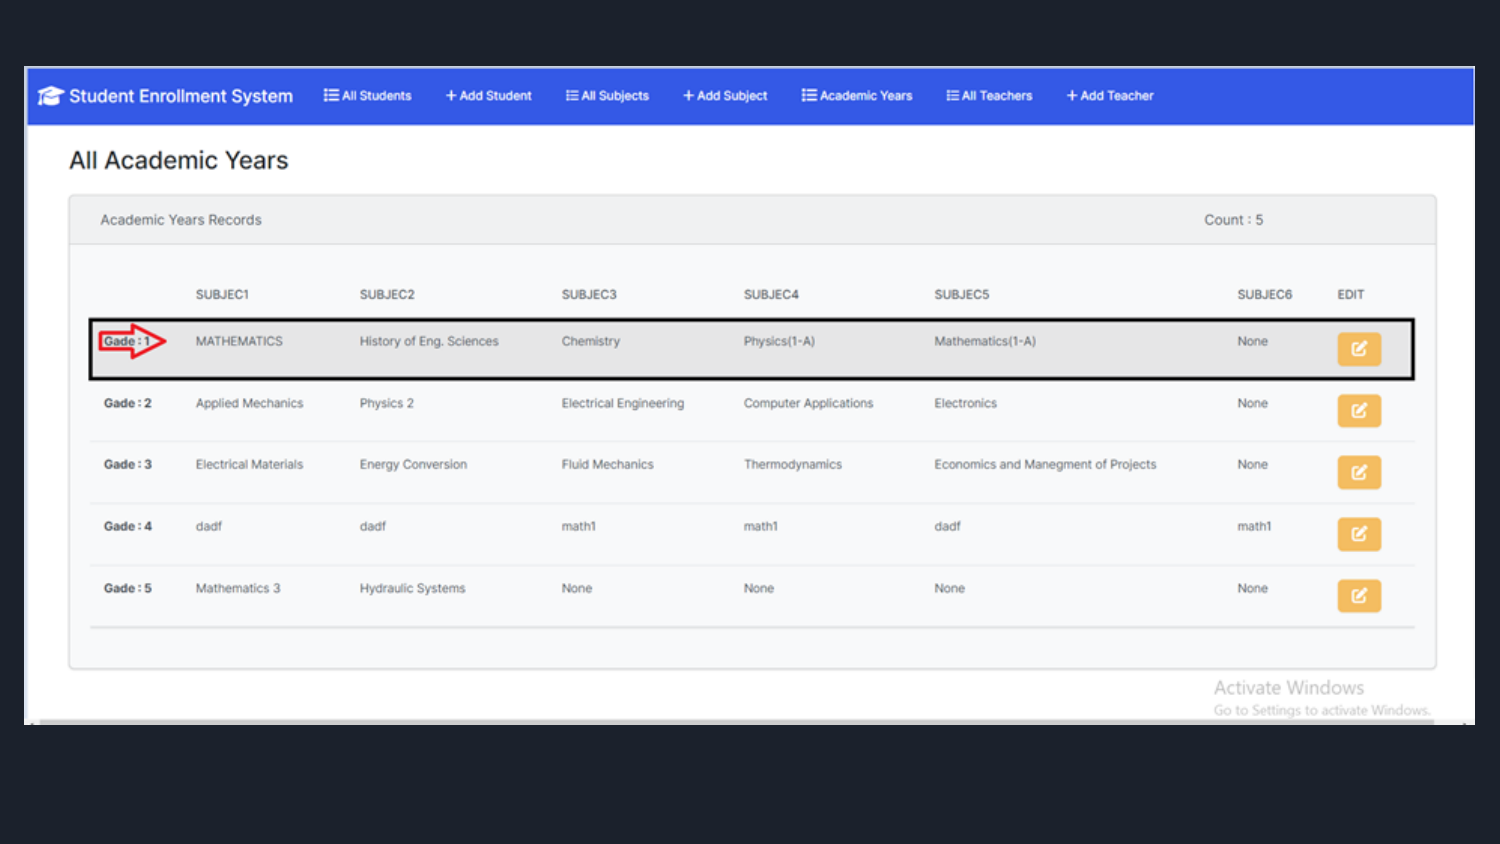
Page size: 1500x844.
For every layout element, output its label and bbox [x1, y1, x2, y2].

picture [24, 66, 1476, 725]
